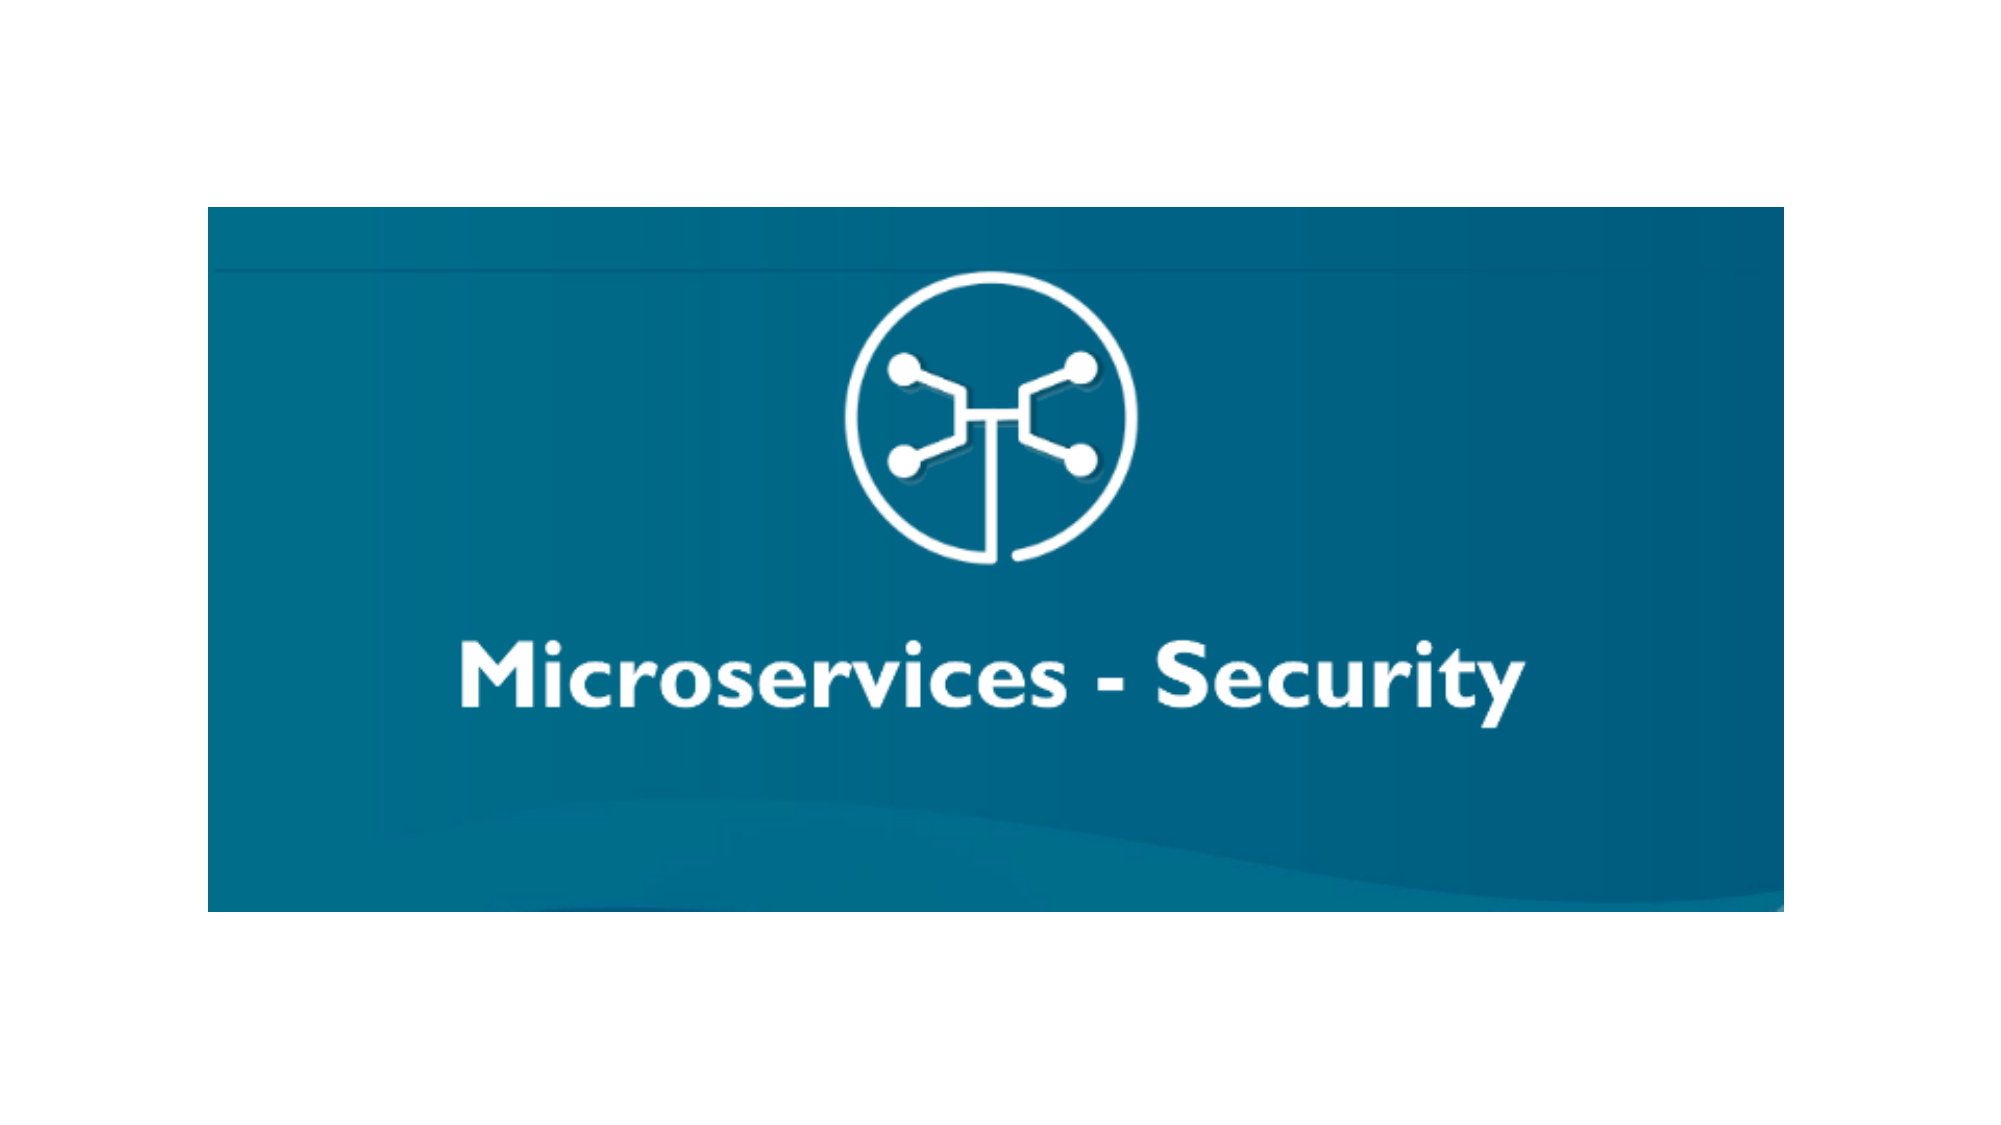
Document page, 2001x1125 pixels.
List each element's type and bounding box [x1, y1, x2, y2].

list [208, 207, 1784, 913]
